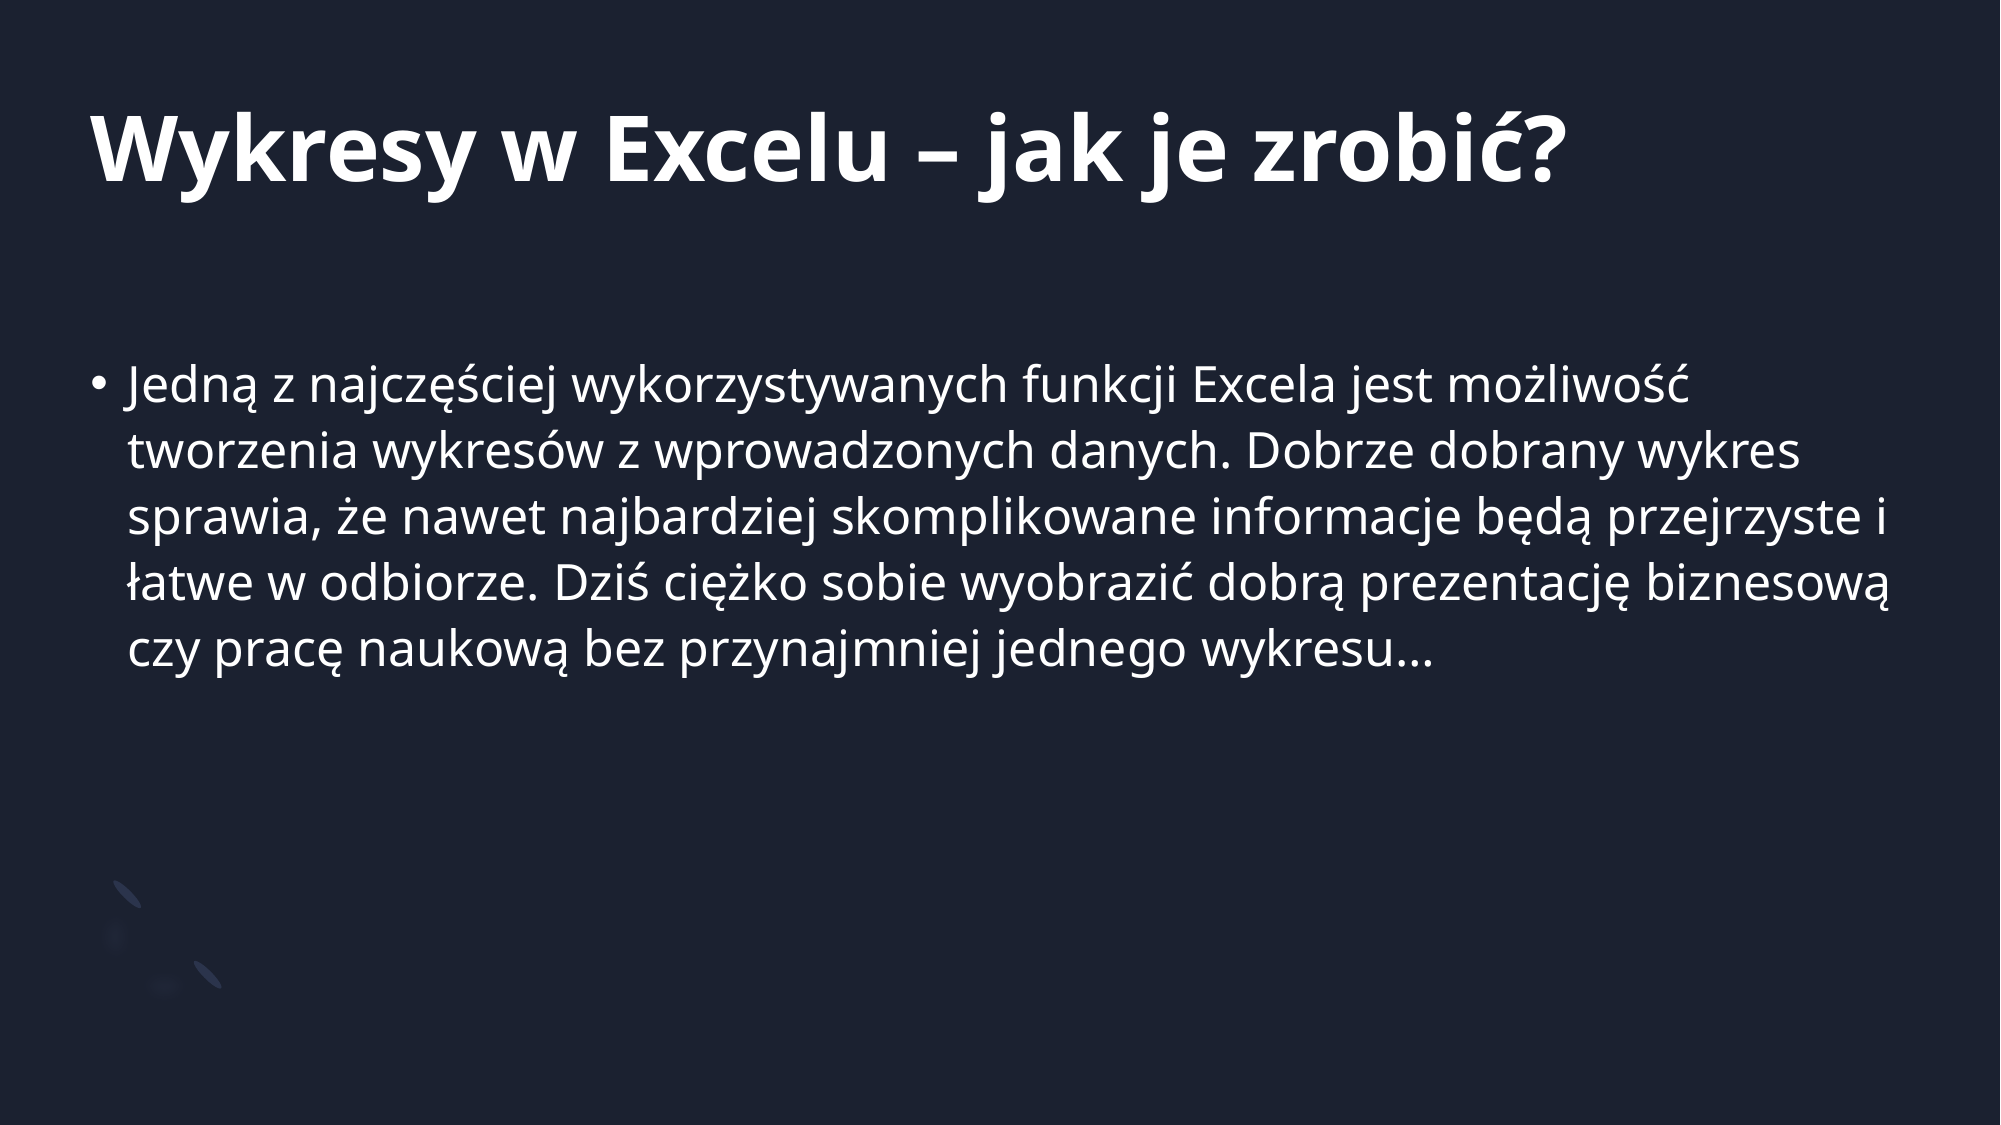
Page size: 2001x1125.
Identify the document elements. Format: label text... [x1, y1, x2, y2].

list Jedną z najczęściej wykorzystywanych funkcji Excela jest możliwość tworzenia wykresów z wprowadzonych danych. Dobrze dobrany wykres sprawia, że nawet najbardziej skomplikowane informacje będą przejrzyste i łatwe w odbiorze. Dziś ciężko sobie wyobrazić dobrą prezentację biznesową czy pracę naukową bez przynajmniej jednego wykresu… [90, 346, 1910, 1000]
title Wykresy w Excelu – jak je zrobić? [90, 90, 1910, 309]
